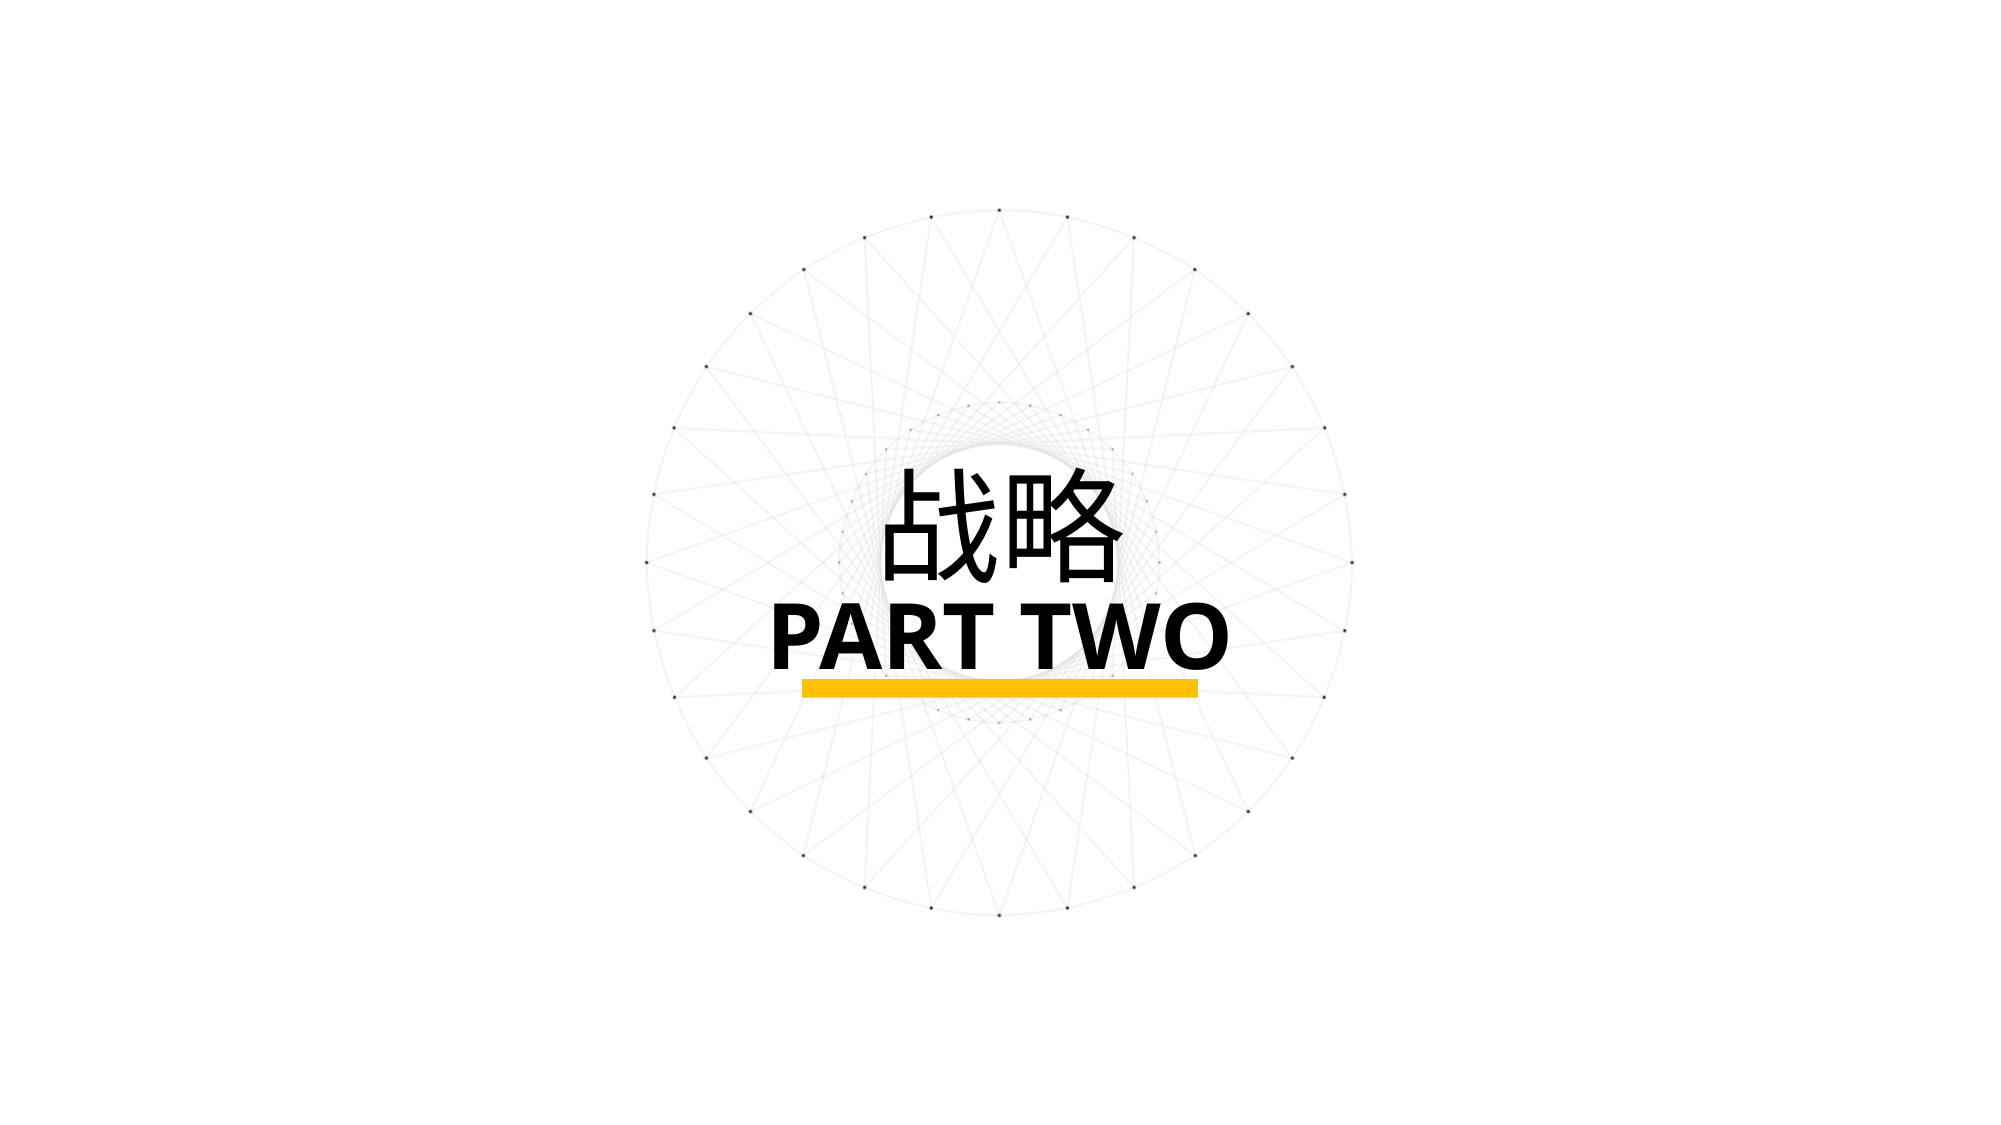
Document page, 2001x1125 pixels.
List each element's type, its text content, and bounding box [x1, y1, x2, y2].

picture [636, 445, 1375, 932]
text_box [801, 678, 1199, 699]
text_box PART TWO [704, 607, 1296, 696]
picture [676, 193, 1335, 396]
text_box 战略 [645, 396, 1355, 607]
